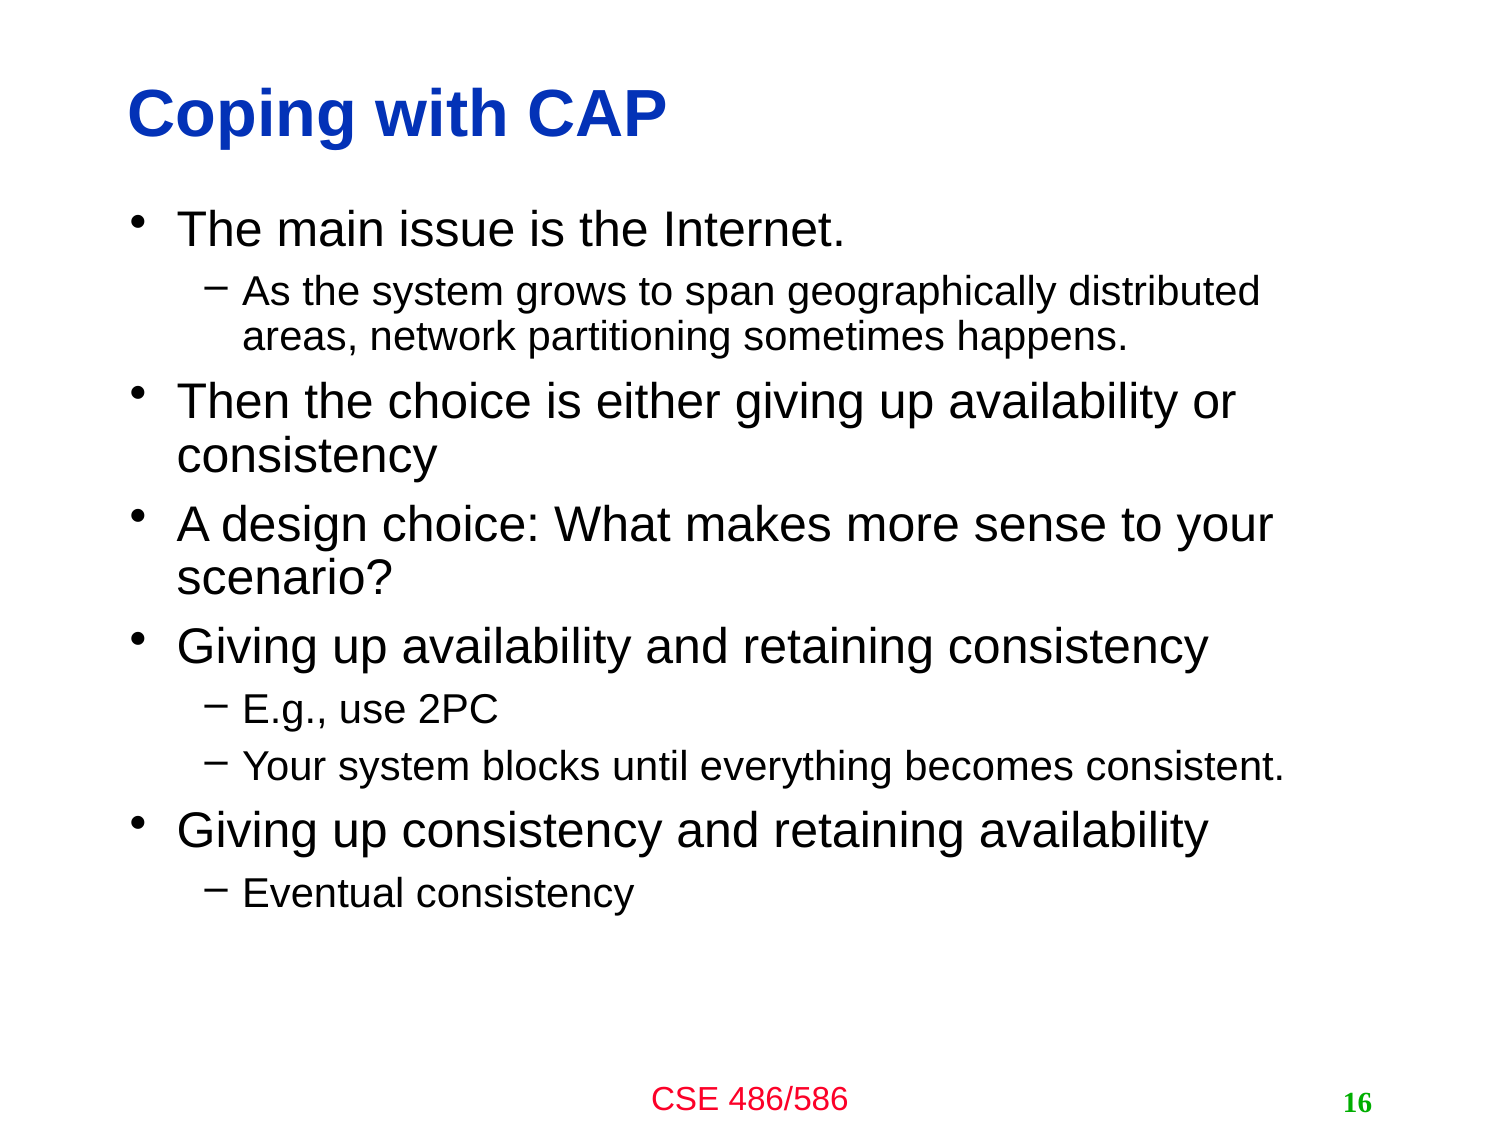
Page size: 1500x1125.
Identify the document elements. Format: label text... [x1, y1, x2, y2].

slide_number 16 [1074, 1076, 1388, 1125]
title Coping with CAP [112, 53, 1310, 176]
list The main issue is the Internet. As the system grows to span geographically distributed areas, network partitioning sometimes happens. Then the choice is either giving up availability or consistency A design choice: What makes more sense to your scenario? Giving up availability and retaining consistency E.g., use 2PC Your system blocks until everything becomes consistent. Giving up consistency and retaining availability Eventual consistency [114, 195, 1376, 1005]
